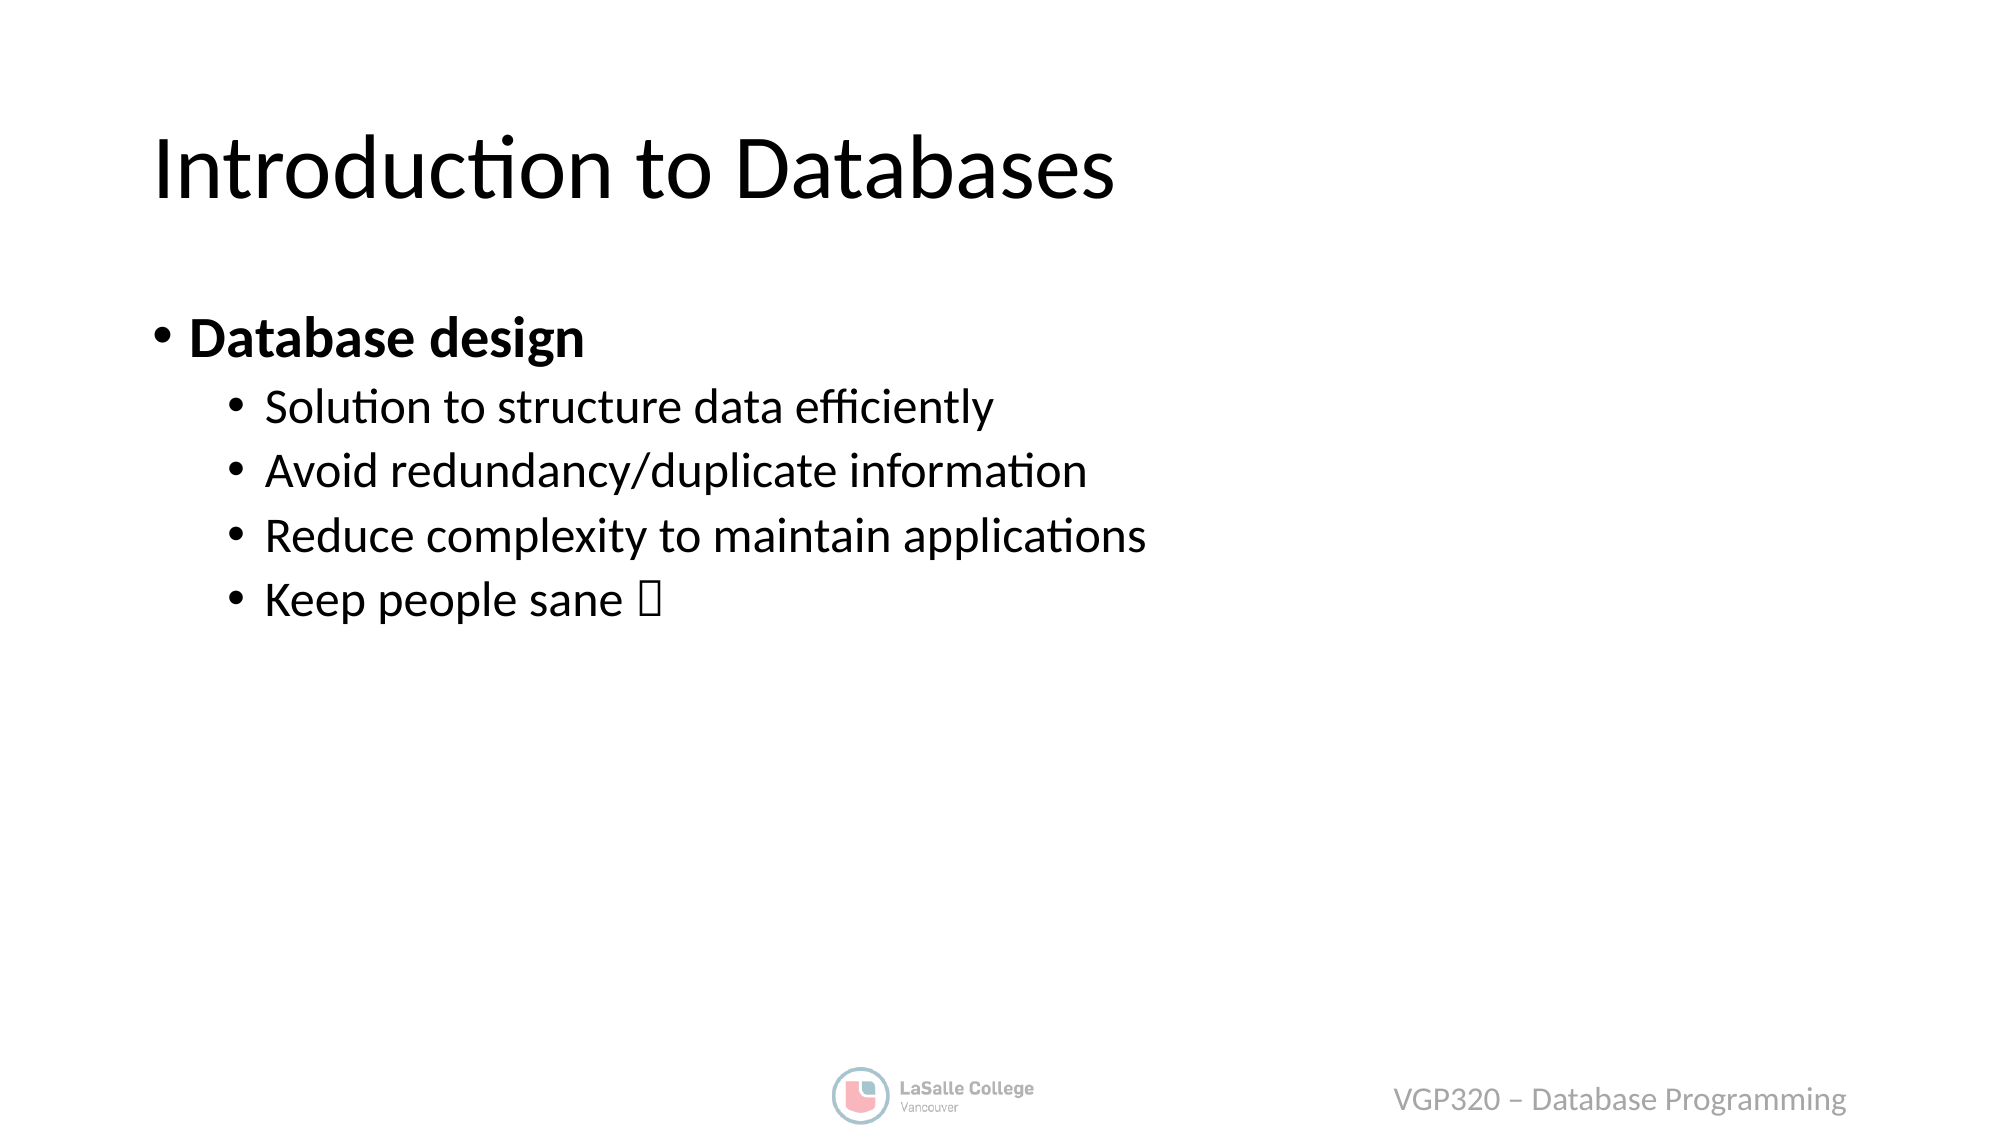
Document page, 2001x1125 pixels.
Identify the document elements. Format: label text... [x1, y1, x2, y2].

list Database design Solution to structure data efficiently Avoid redundancy/duplicate information Reduce complexity to maintain applications Keep people sane  [137, 299, 1863, 1014]
title Introduction to Databases [137, 59, 1863, 278]
